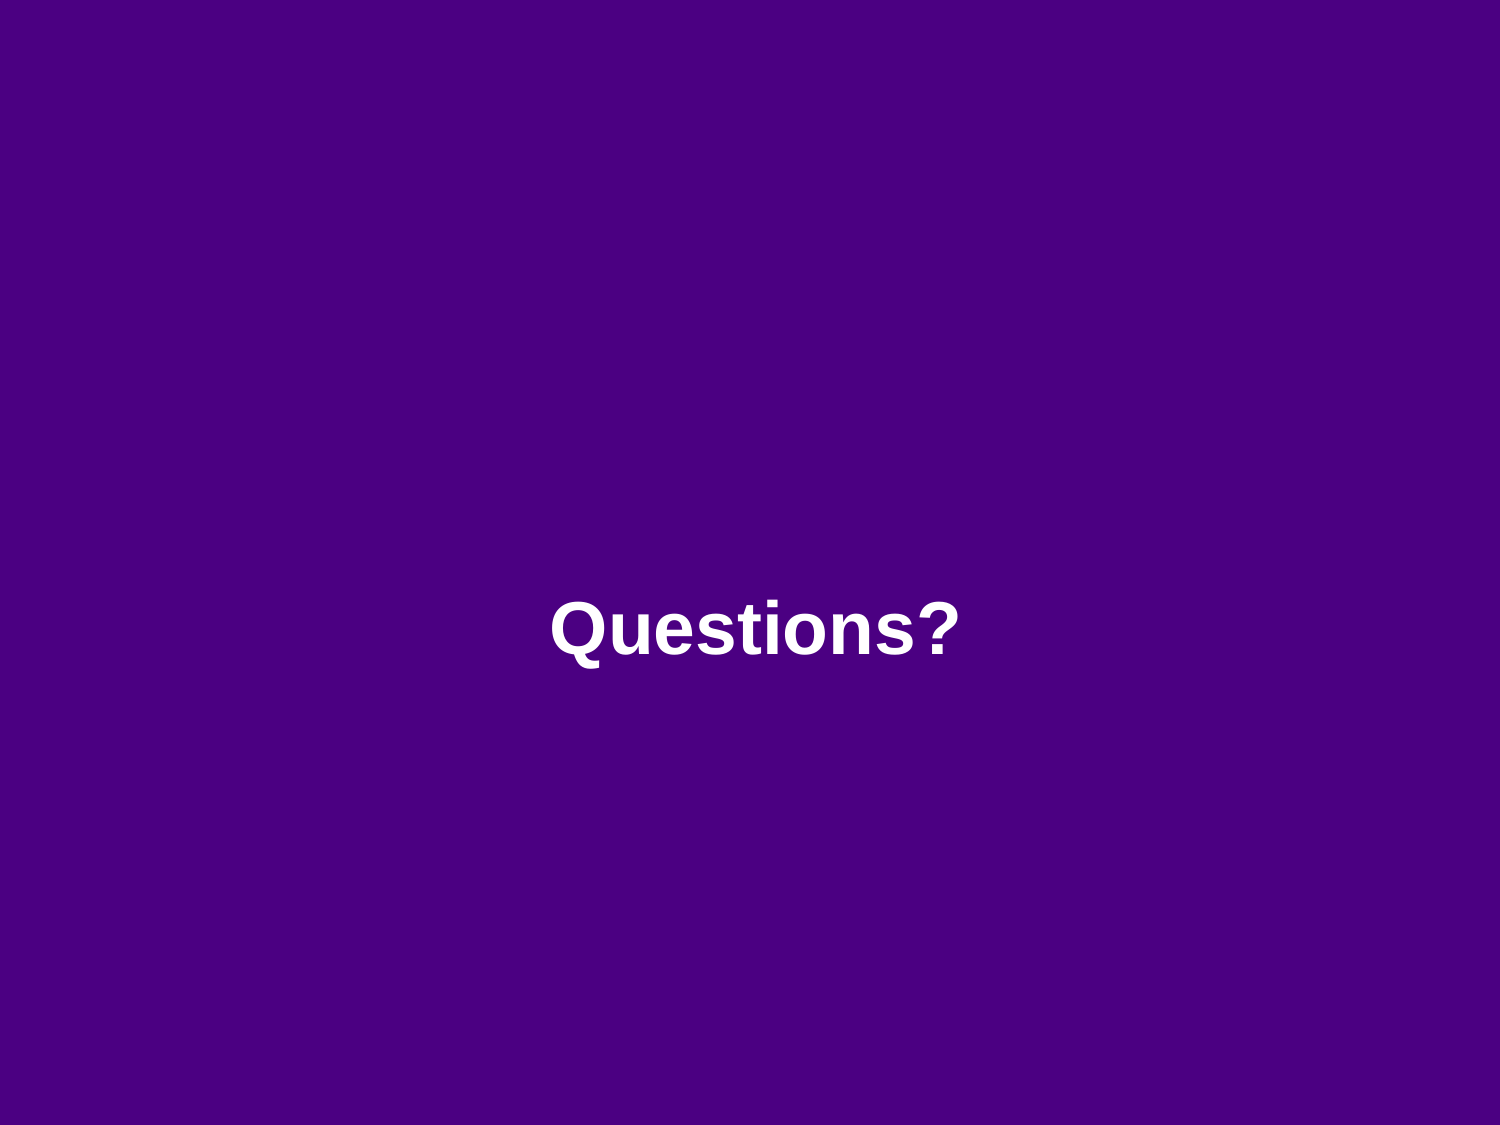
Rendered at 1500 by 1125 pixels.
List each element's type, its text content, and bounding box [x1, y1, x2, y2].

title Questions? [50, 0, 1463, 1038]
